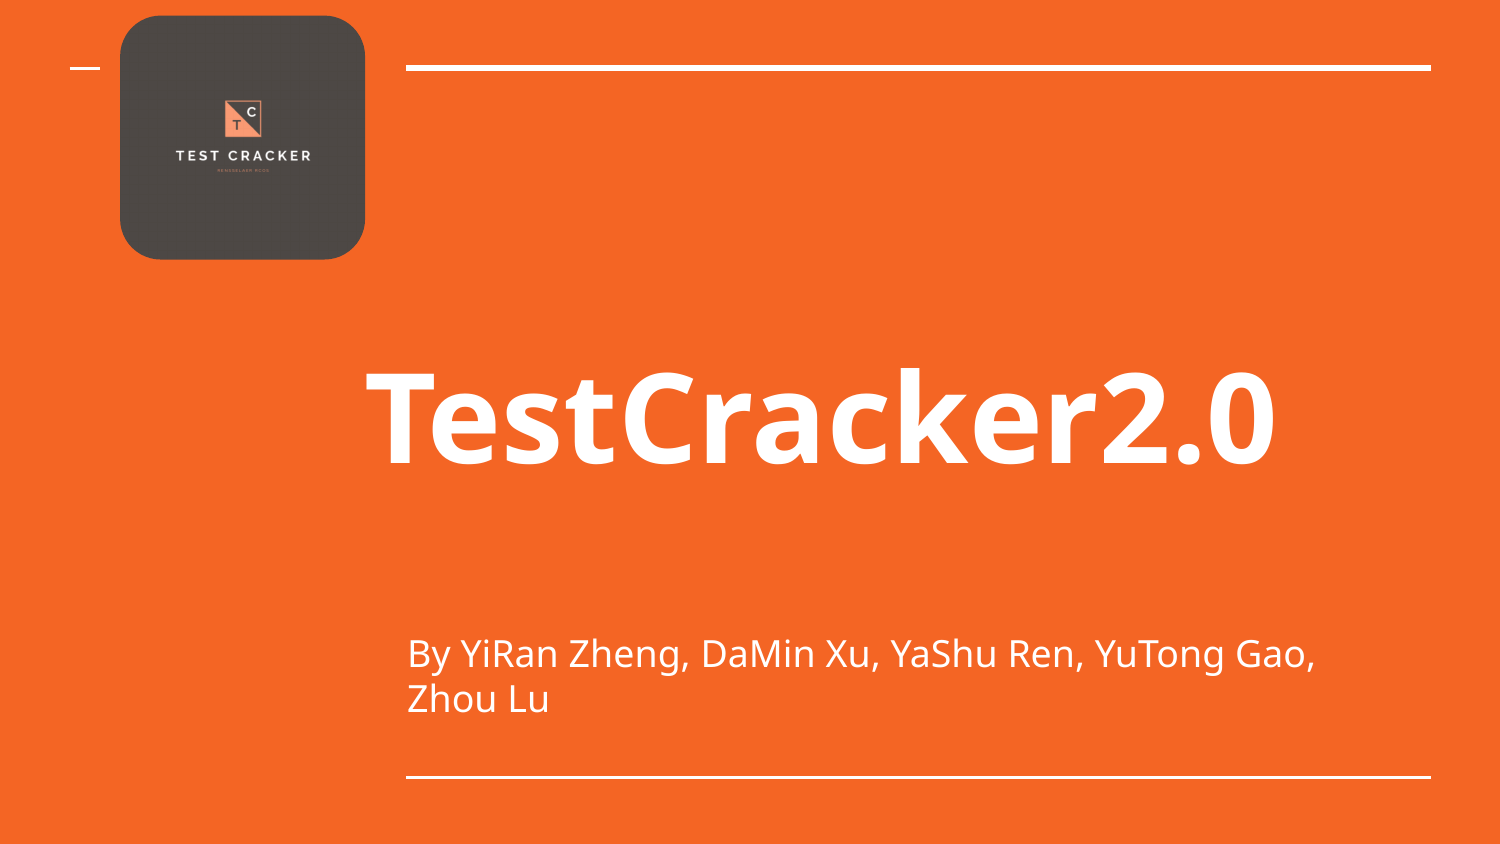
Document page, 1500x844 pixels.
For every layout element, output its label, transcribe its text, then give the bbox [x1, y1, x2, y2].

picture [119, 15, 366, 260]
subtitle By YiRan Zheng, DaMin Xu, YaShu Ren, YuTong Gao, Zhou Lu [392, 531, 1431, 735]
title TestCracker2.0 [349, 324, 1388, 577]
